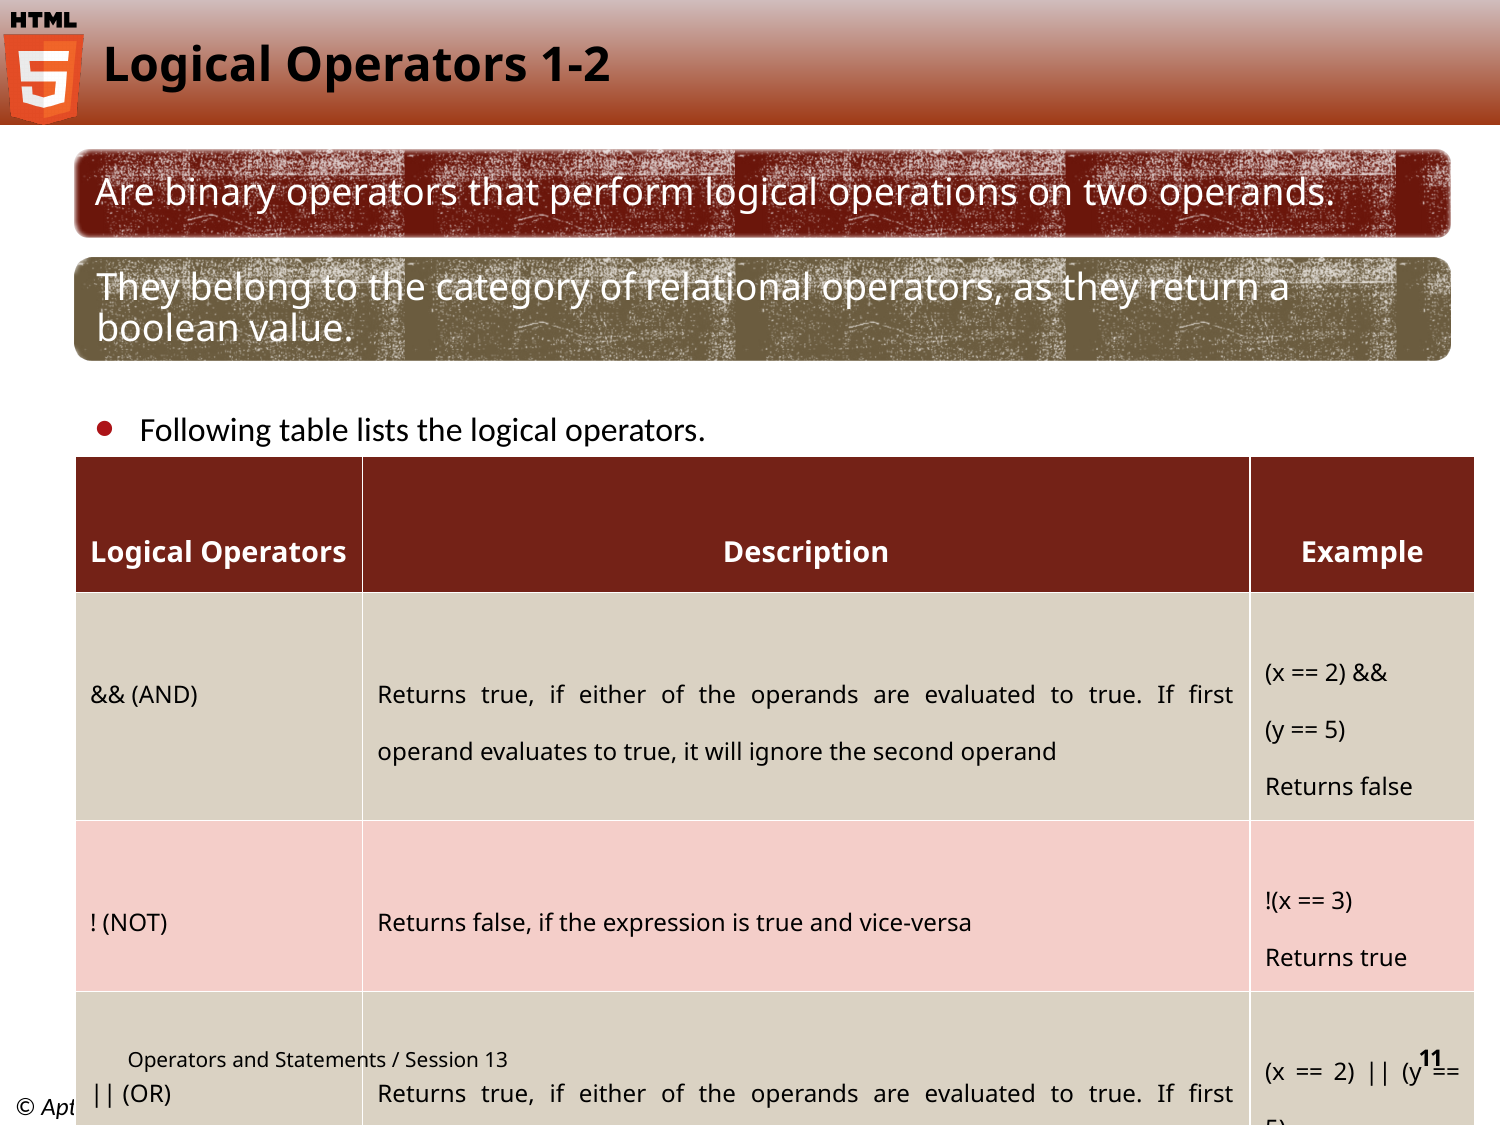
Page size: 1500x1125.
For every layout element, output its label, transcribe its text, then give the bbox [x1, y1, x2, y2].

picture [0, 12, 100, 125]
table_cell Returns true, if either of the operands are evaluated to true. If first operand evaluates to true, it will ignore the second operand [363, 992, 1249, 1125]
title Logical Operators 1-2 [75, 32, 1475, 100]
table_header Example [1251, 457, 1474, 592]
table_cell ! (NOT) [76, 821, 362, 991]
slide_number 11 [1391, 1028, 1471, 1089]
text_box Following table lists the logical operators. [50, 393, 1450, 478]
table_cell && (AND) [76, 593, 362, 820]
table_cell (x == 2) && (y == 5) Returns false [1251, 593, 1474, 820]
table_cell Returns false, if the expression is true and vice-versa [363, 821, 1249, 991]
table_header Description [363, 478, 1249, 592]
table_cell !(x == 3) Returns true [1251, 821, 1474, 991]
table_cell (x == 2) || (y == 5) Returns true [1251, 992, 1474, 1125]
table_cell || (OR) [76, 992, 362, 1125]
footer Operators and Statements / Session 13 [112, 1028, 891, 1089]
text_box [79, 154, 1448, 384]
table_header Logical Operators [76, 478, 362, 592]
table_cell Returns true, if either of the operands are evaluated to true. If first operand evaluates to true, it will ignore the second operand [363, 593, 1249, 820]
